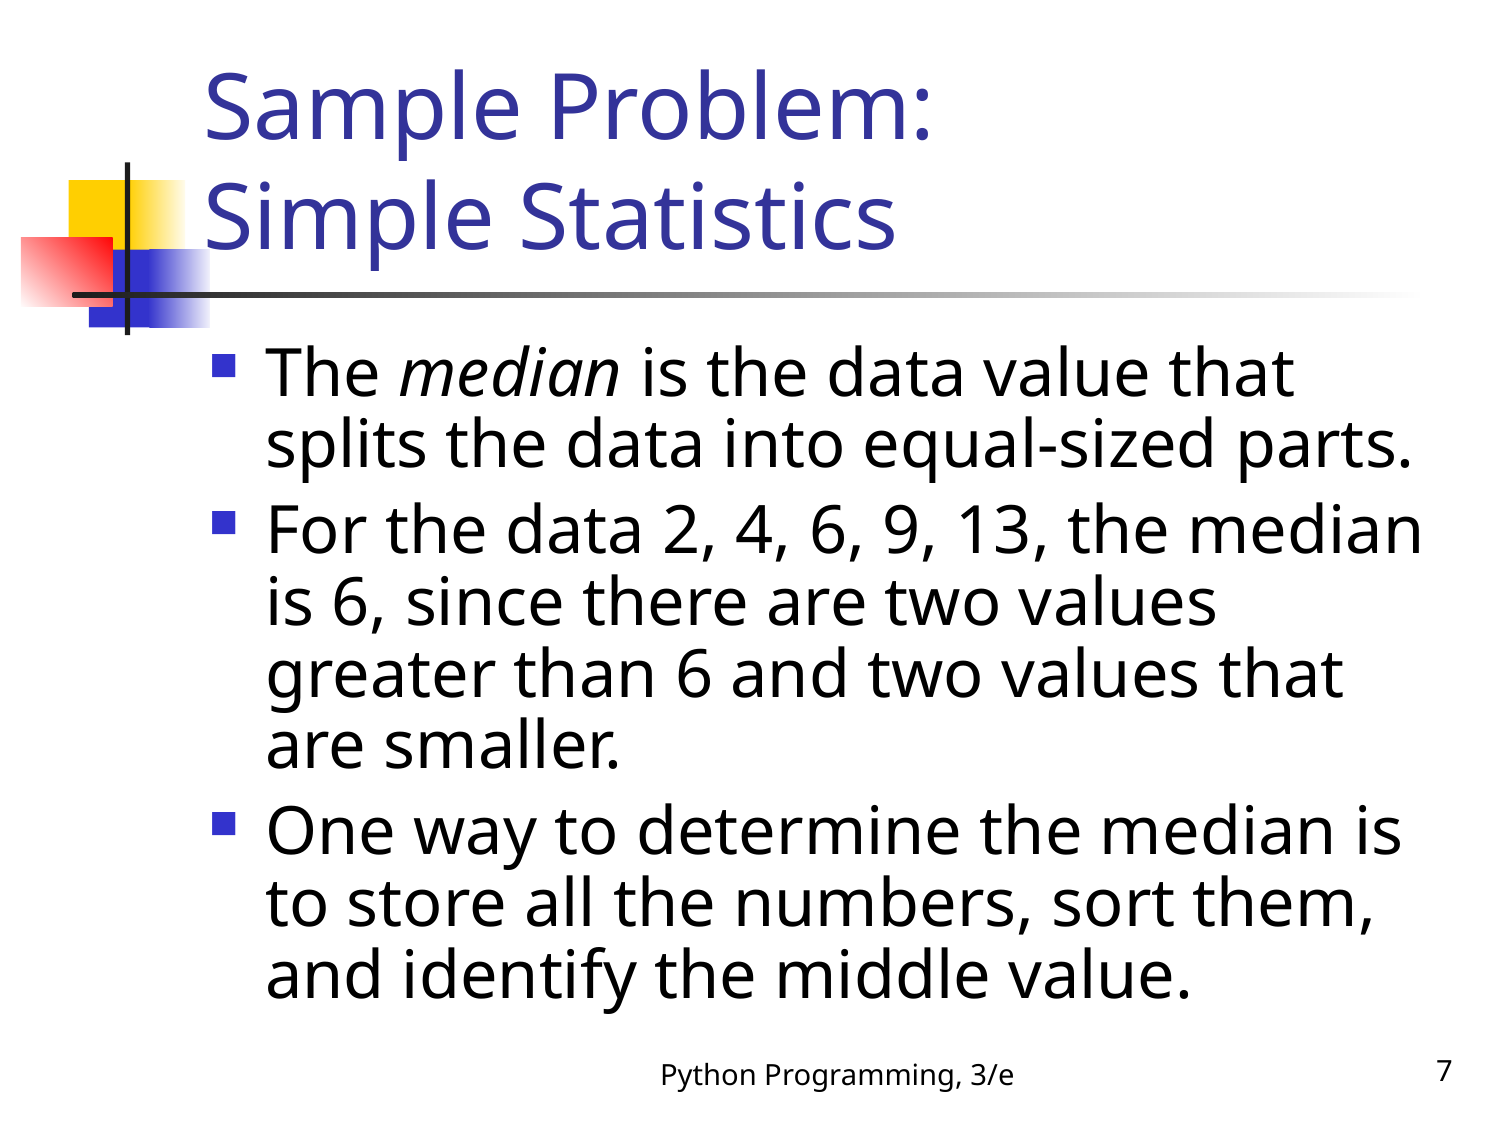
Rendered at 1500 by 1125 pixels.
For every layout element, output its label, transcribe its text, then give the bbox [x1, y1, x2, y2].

footer Python Programming, 3/e [599, 1023, 1076, 1100]
slide_number 7 [1154, 1023, 1468, 1100]
list The median is the data value that splits the data into equal-sized parts. For the data 2, 4, 6, 9, 13, the median is 6, since there are two values greater than 6 and two values that are smaller. One way to determine the median is to store all the numbers, sort them, and identify the middle value. [193, 331, 1469, 1006]
title Sample Problem: Simple Statistics [188, 35, 1468, 275]
